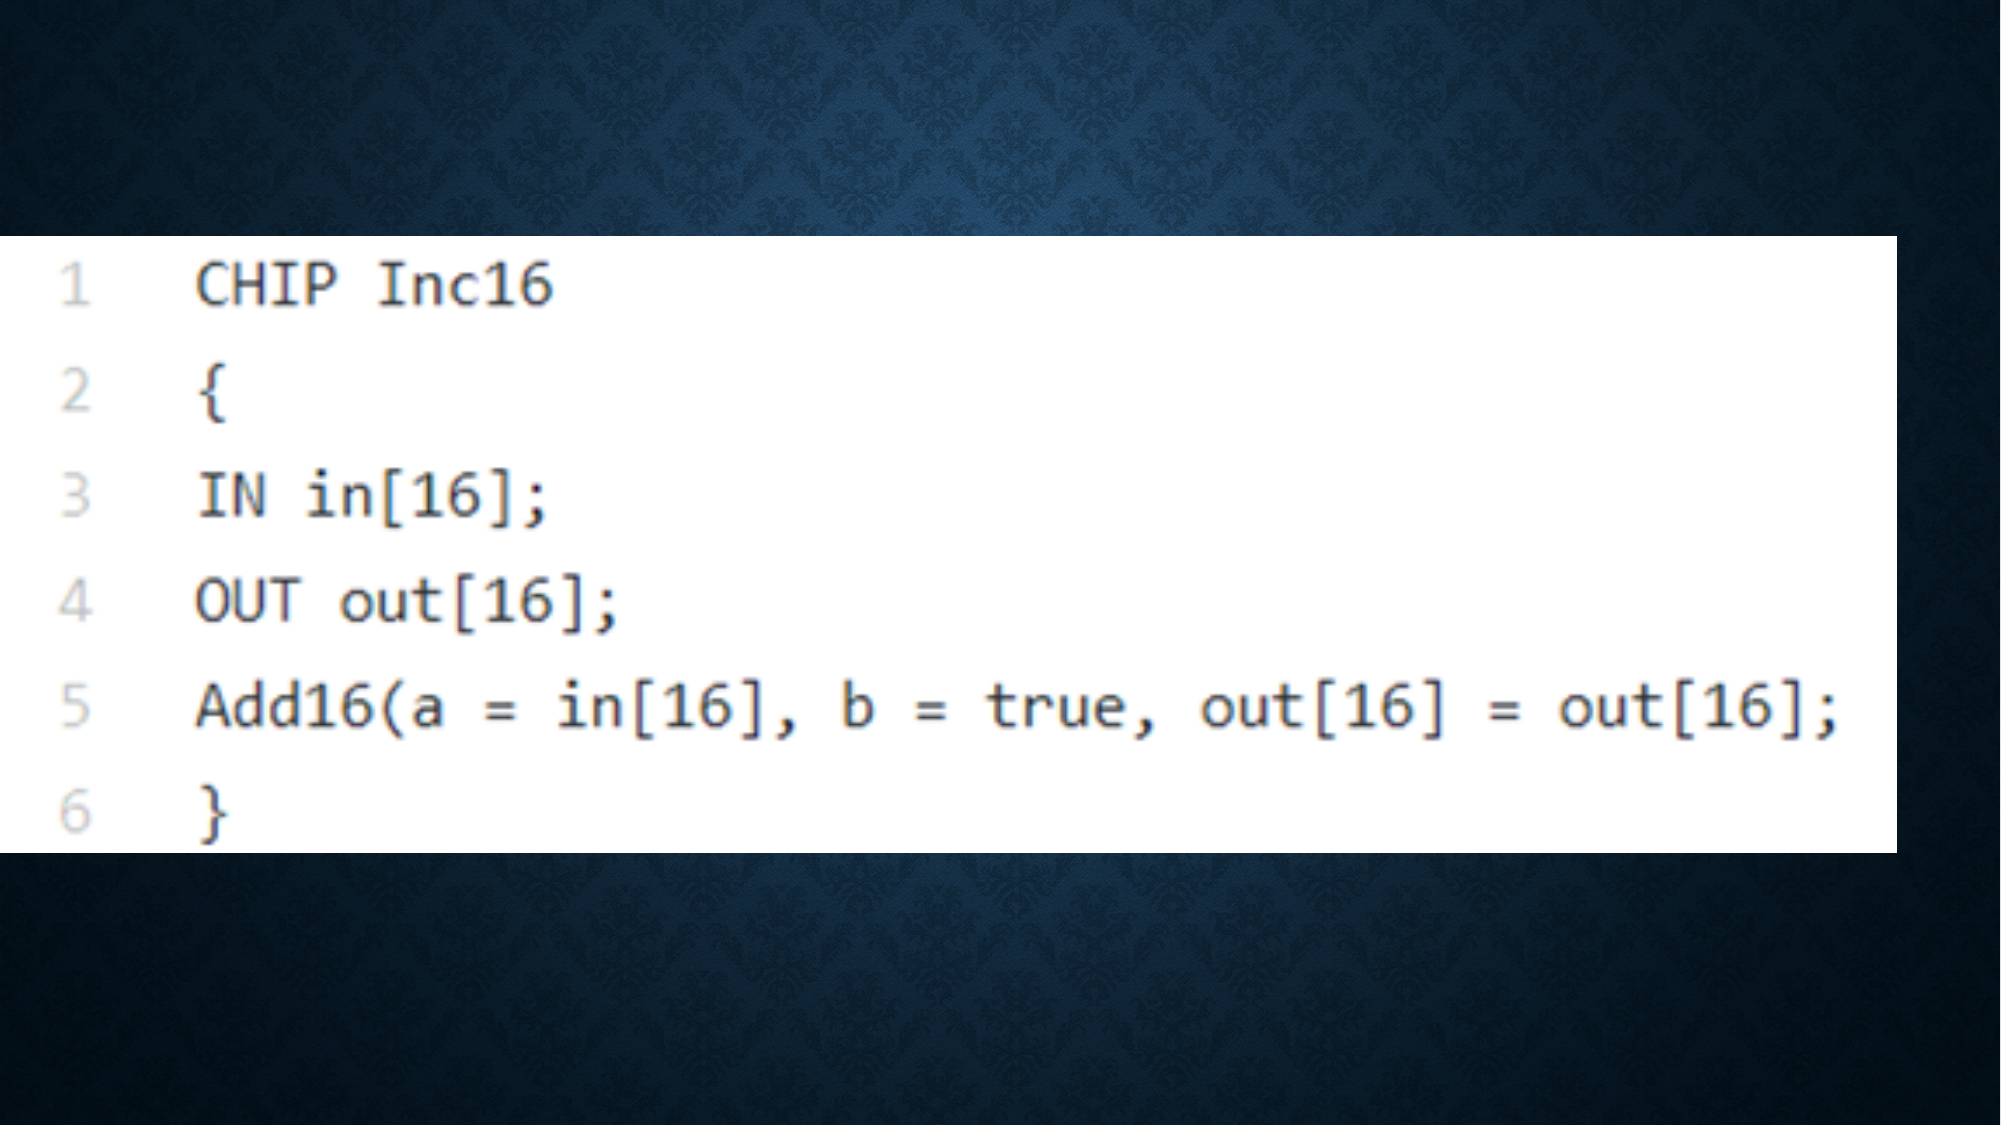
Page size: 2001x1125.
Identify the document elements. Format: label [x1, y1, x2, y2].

picture [0, 236, 1897, 854]
